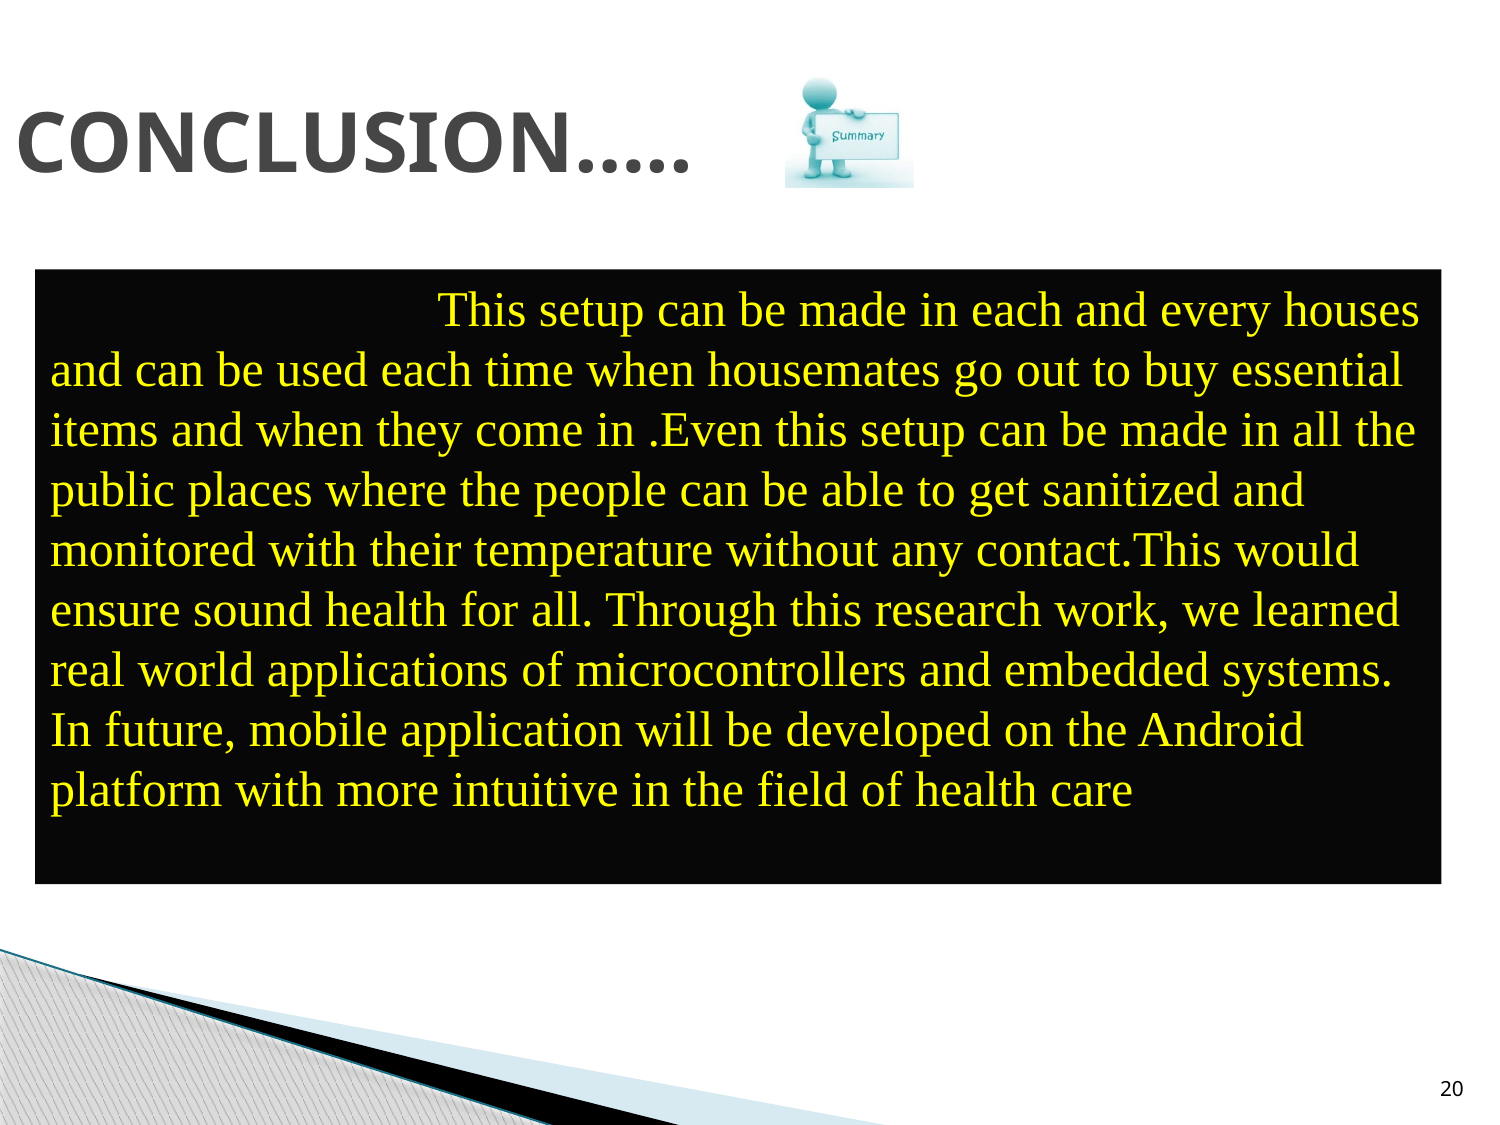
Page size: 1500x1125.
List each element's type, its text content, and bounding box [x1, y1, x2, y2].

text_box This setup can be made in each and every houses and can be used each time when housemates go out to buy essential items and when they come in .Even this setup can be made in all the public places where the people can be able to get sanitized and monitored with their temperature without any contact.This would ensure sound health for all. Through this research work, we learned real world applications of microcontrollers and embedded systems. In future, mobile application will be developed on the Android platform with more intuitive in the field of health care [35, 269, 1442, 885]
title CONCLUSION….. [0, 45, 1350, 233]
slide_number 20 [1418, 1051, 1479, 1112]
picture [784, 70, 915, 188]
